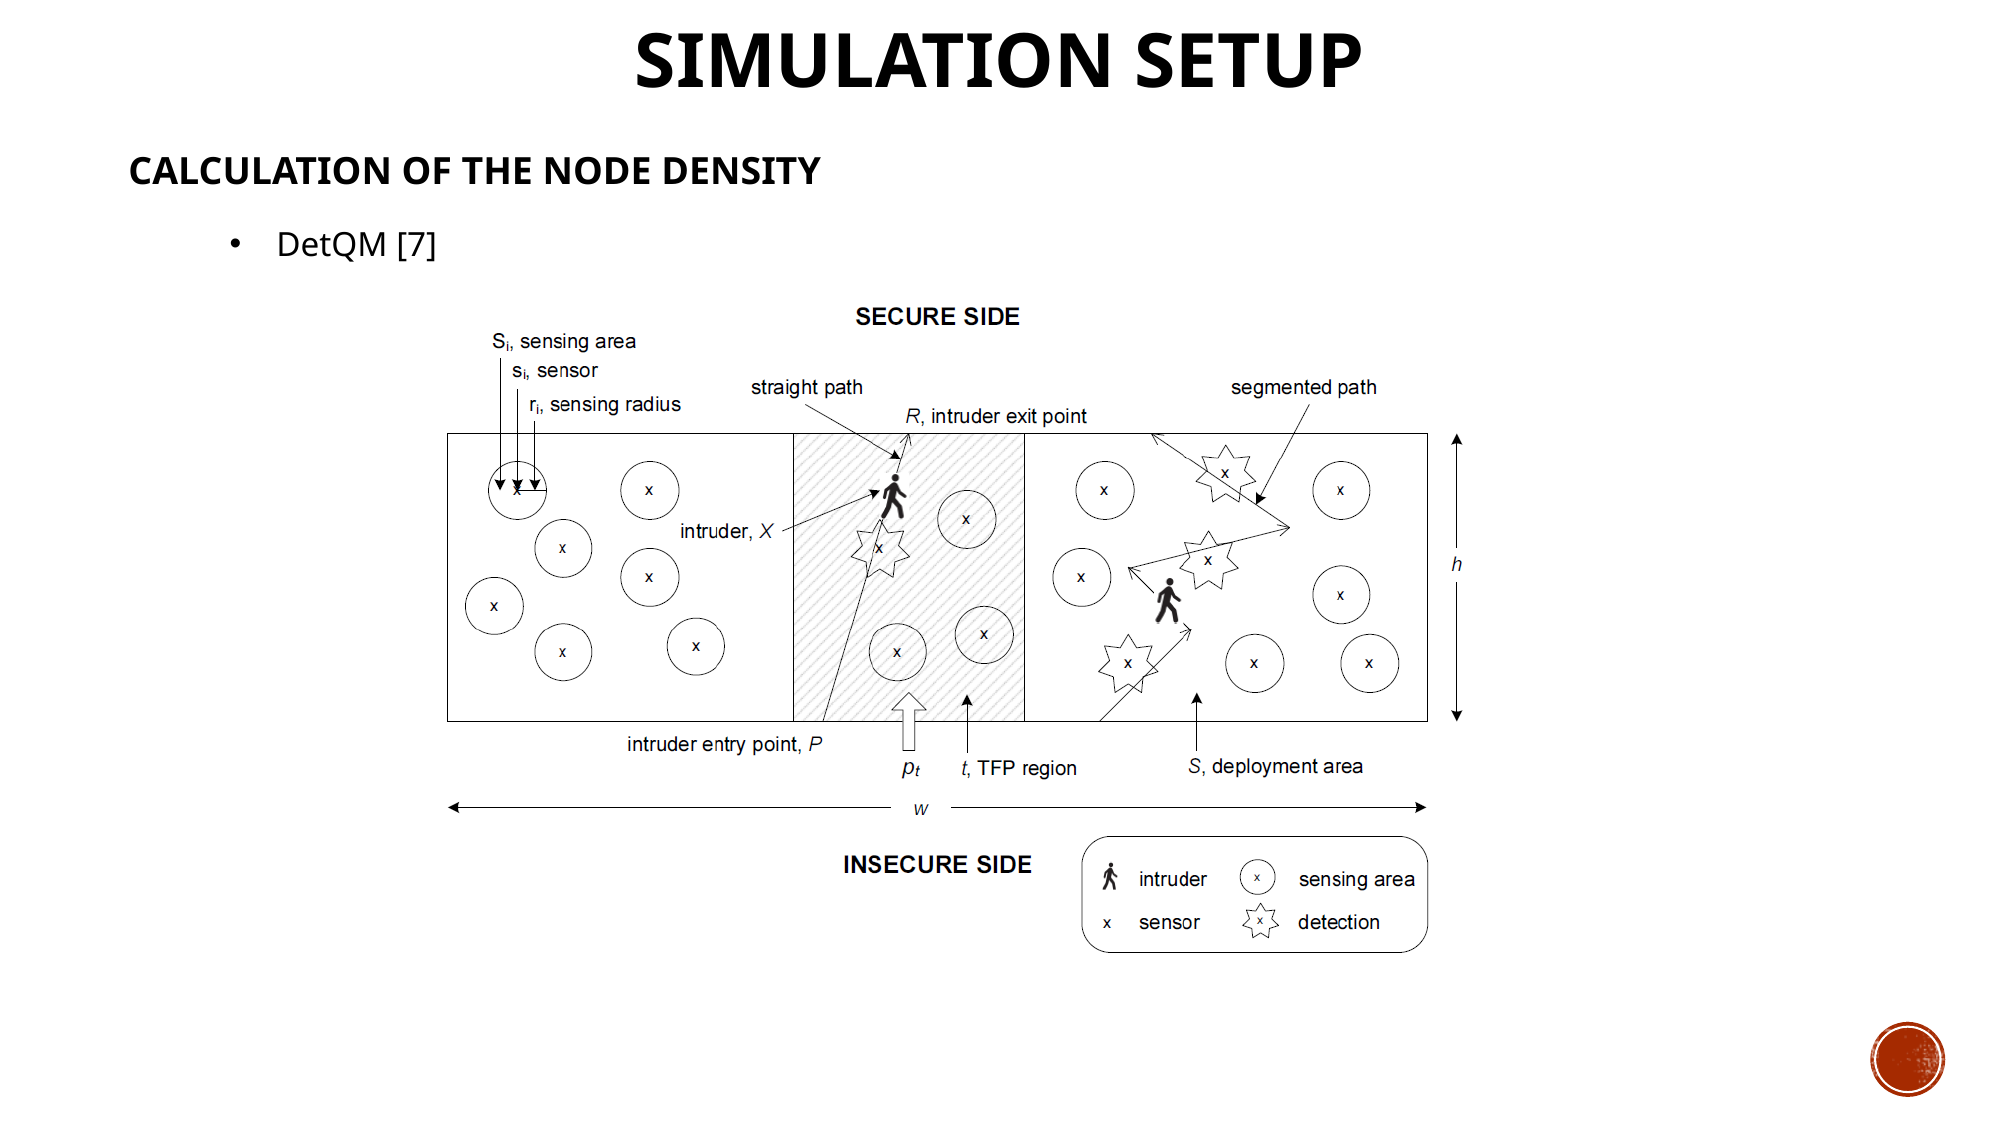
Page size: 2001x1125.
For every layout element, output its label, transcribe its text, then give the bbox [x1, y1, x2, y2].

title SIMULATION SETUP [0, 0, 2000, 127]
picture [406, 287, 1494, 973]
text_box CALCULATION OF THE NODE DENSITY [113, 139, 1764, 200]
text_box DetQM [7] [139, 216, 1692, 271]
